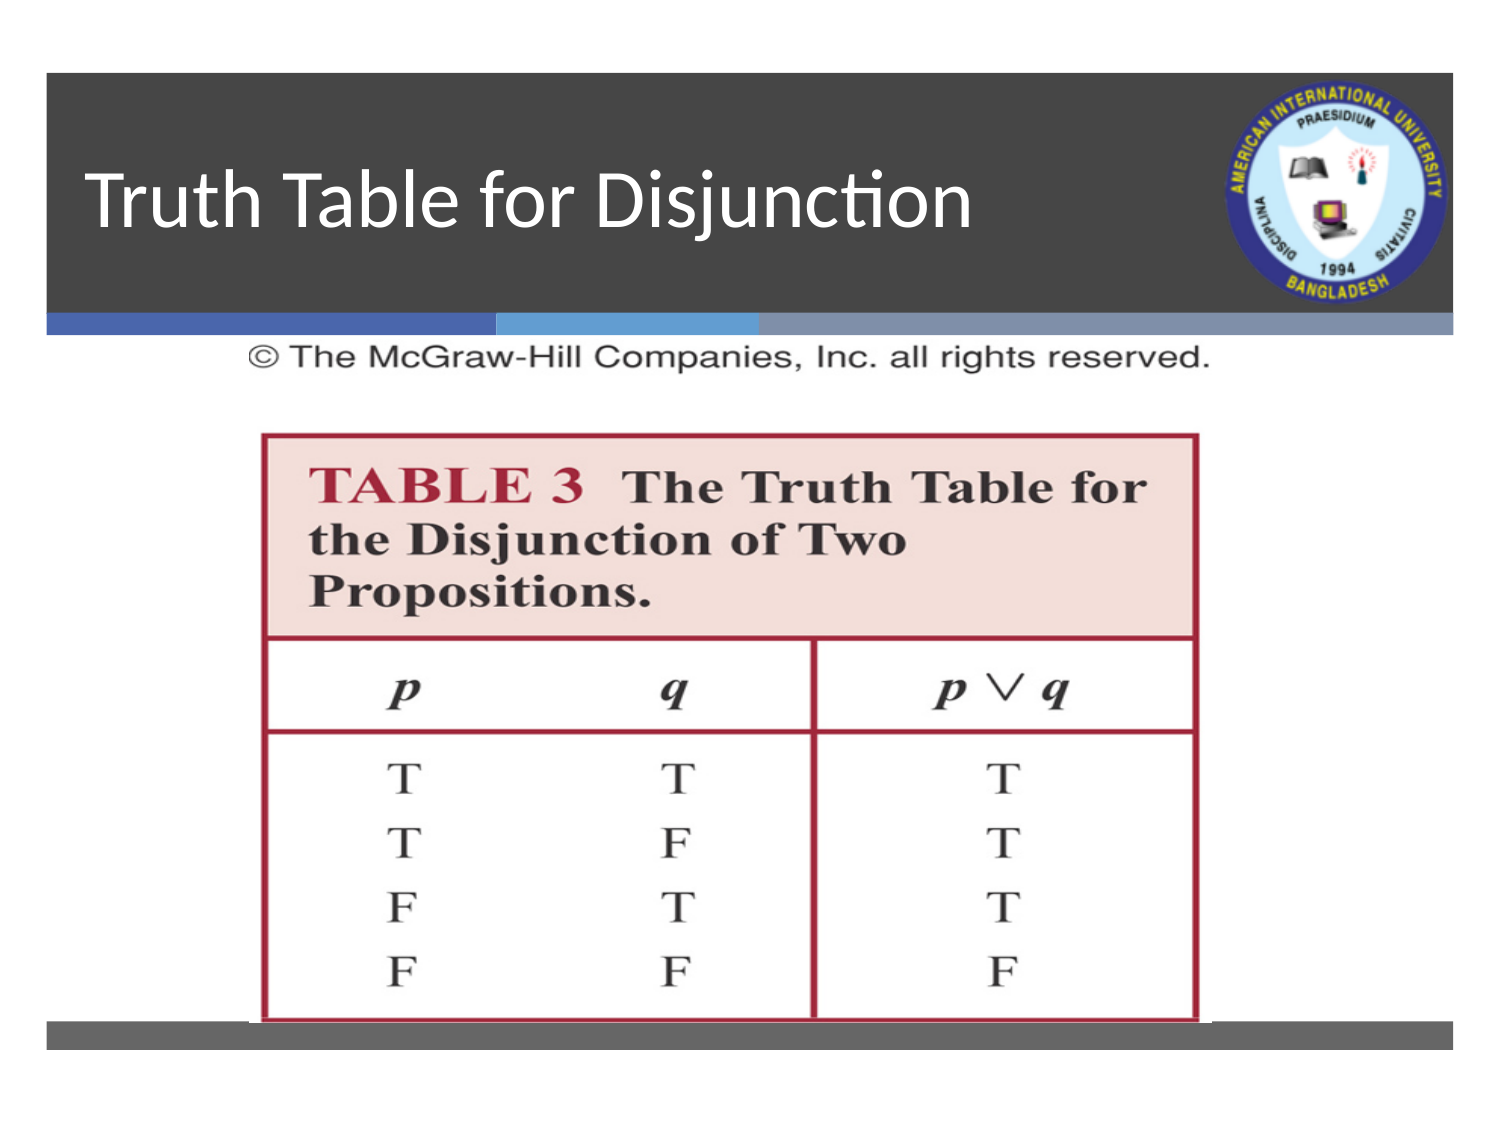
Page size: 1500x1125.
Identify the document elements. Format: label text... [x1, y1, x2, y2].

picture [249, 338, 1212, 1024]
title Truth Table for Disjunction [69, 73, 1351, 253]
picture [1220, 75, 1454, 310]
